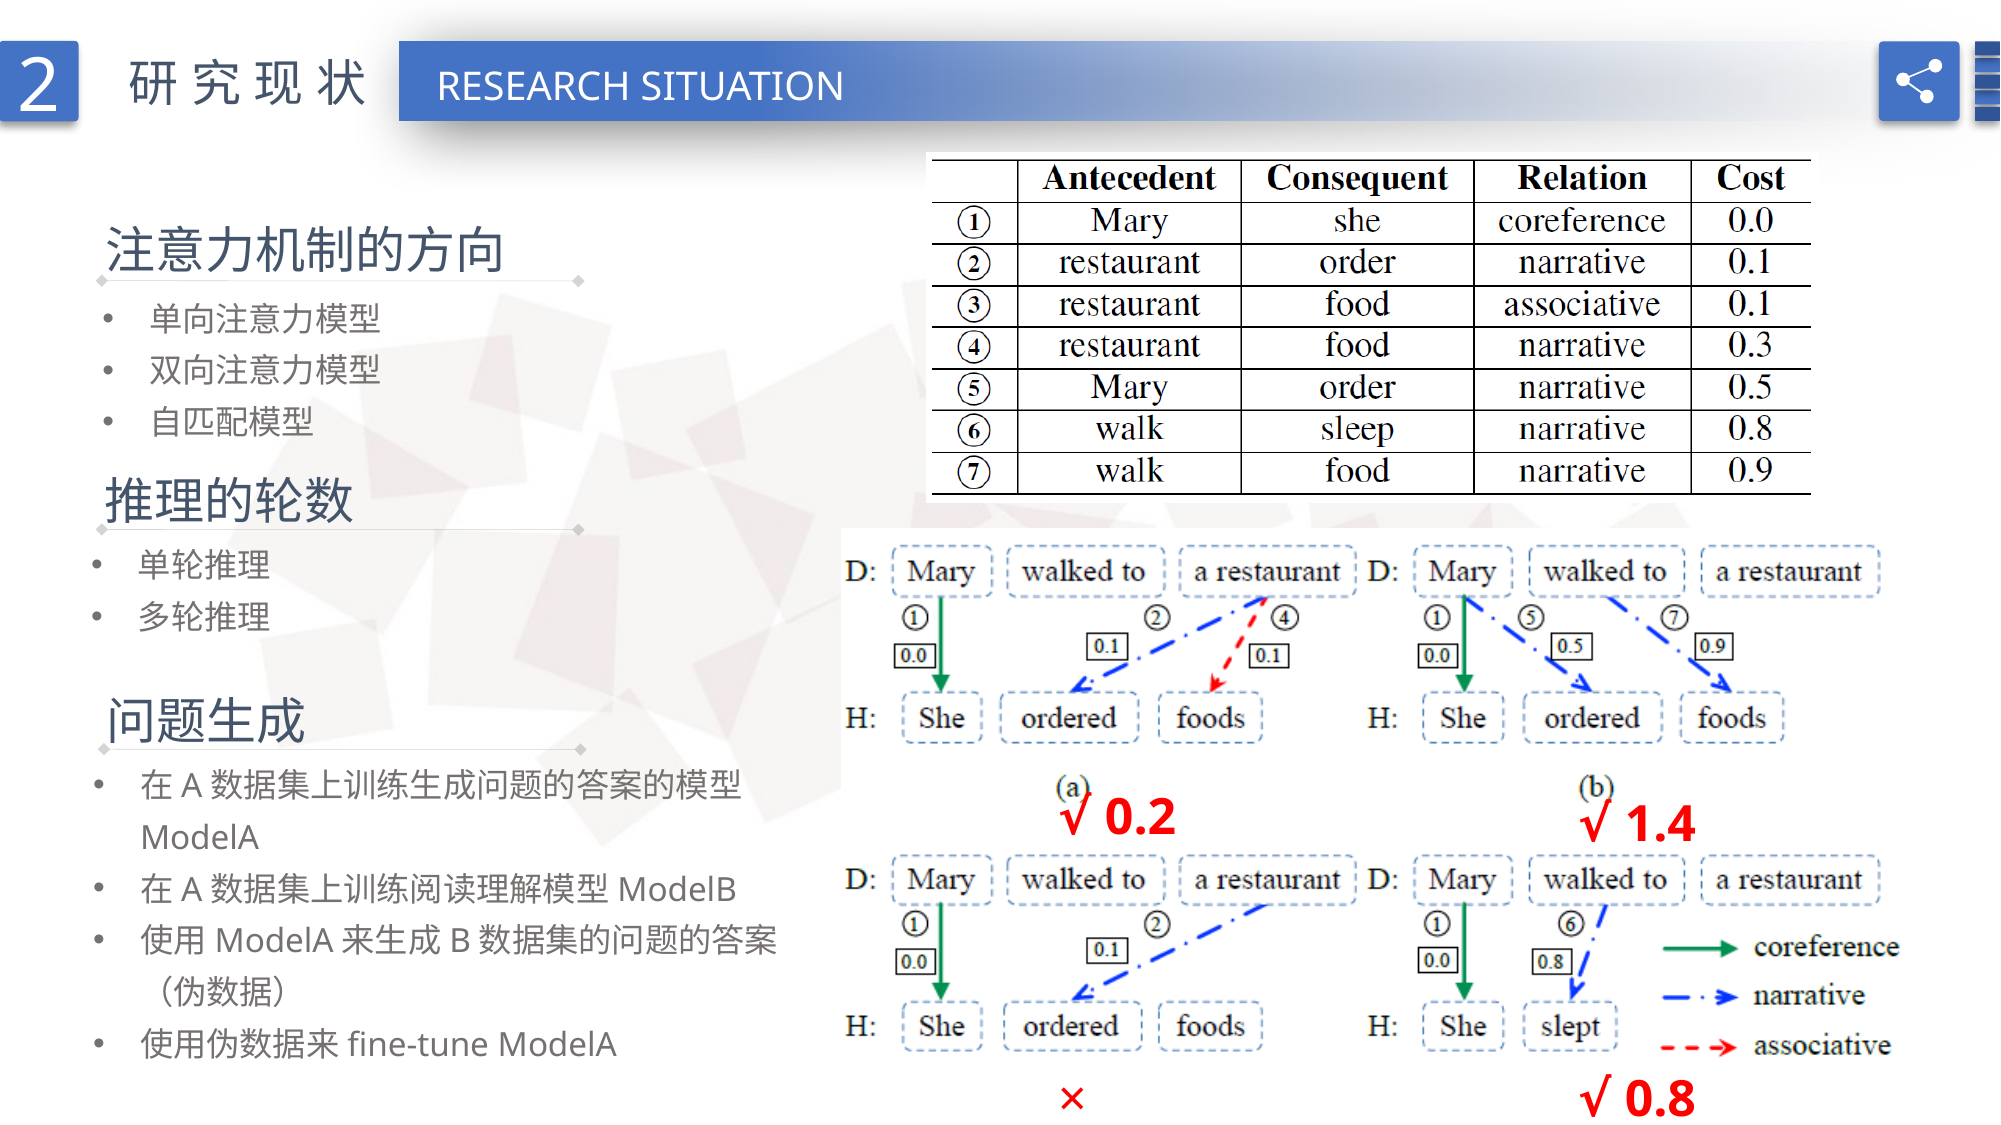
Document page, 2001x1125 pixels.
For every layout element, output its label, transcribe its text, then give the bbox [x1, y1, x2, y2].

text_box 推理的轮数 [89, 449, 371, 524]
text_box RESEARCH SITUATION [421, 53, 861, 116]
text_box 在A数据集上训练生成问题的答案的模型ModelA 在A数据集上训练阅读理解模型ModelB 使用ModelA来生成B数据集的问题的答案（伪数据） 使用伪数据来fine-tune ModelA [78, 744, 841, 1071]
text_box 2 [0, 39, 80, 123]
text_box 单向注意力模型 双向注意力模型 自匹配模型 [87, 278, 864, 449]
text_box 注意力机制的方向 [90, 193, 521, 278]
text_box 单轮推理 多轮推理 [76, 524, 853, 644]
picture [0, 0, 2001, 1125]
text_box 问题生成 [91, 663, 322, 744]
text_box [841, 528, 1920, 1125]
text_box 研究现状 [113, 43, 382, 119]
text_box [399, 40, 2000, 122]
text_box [1878, 41, 2000, 121]
